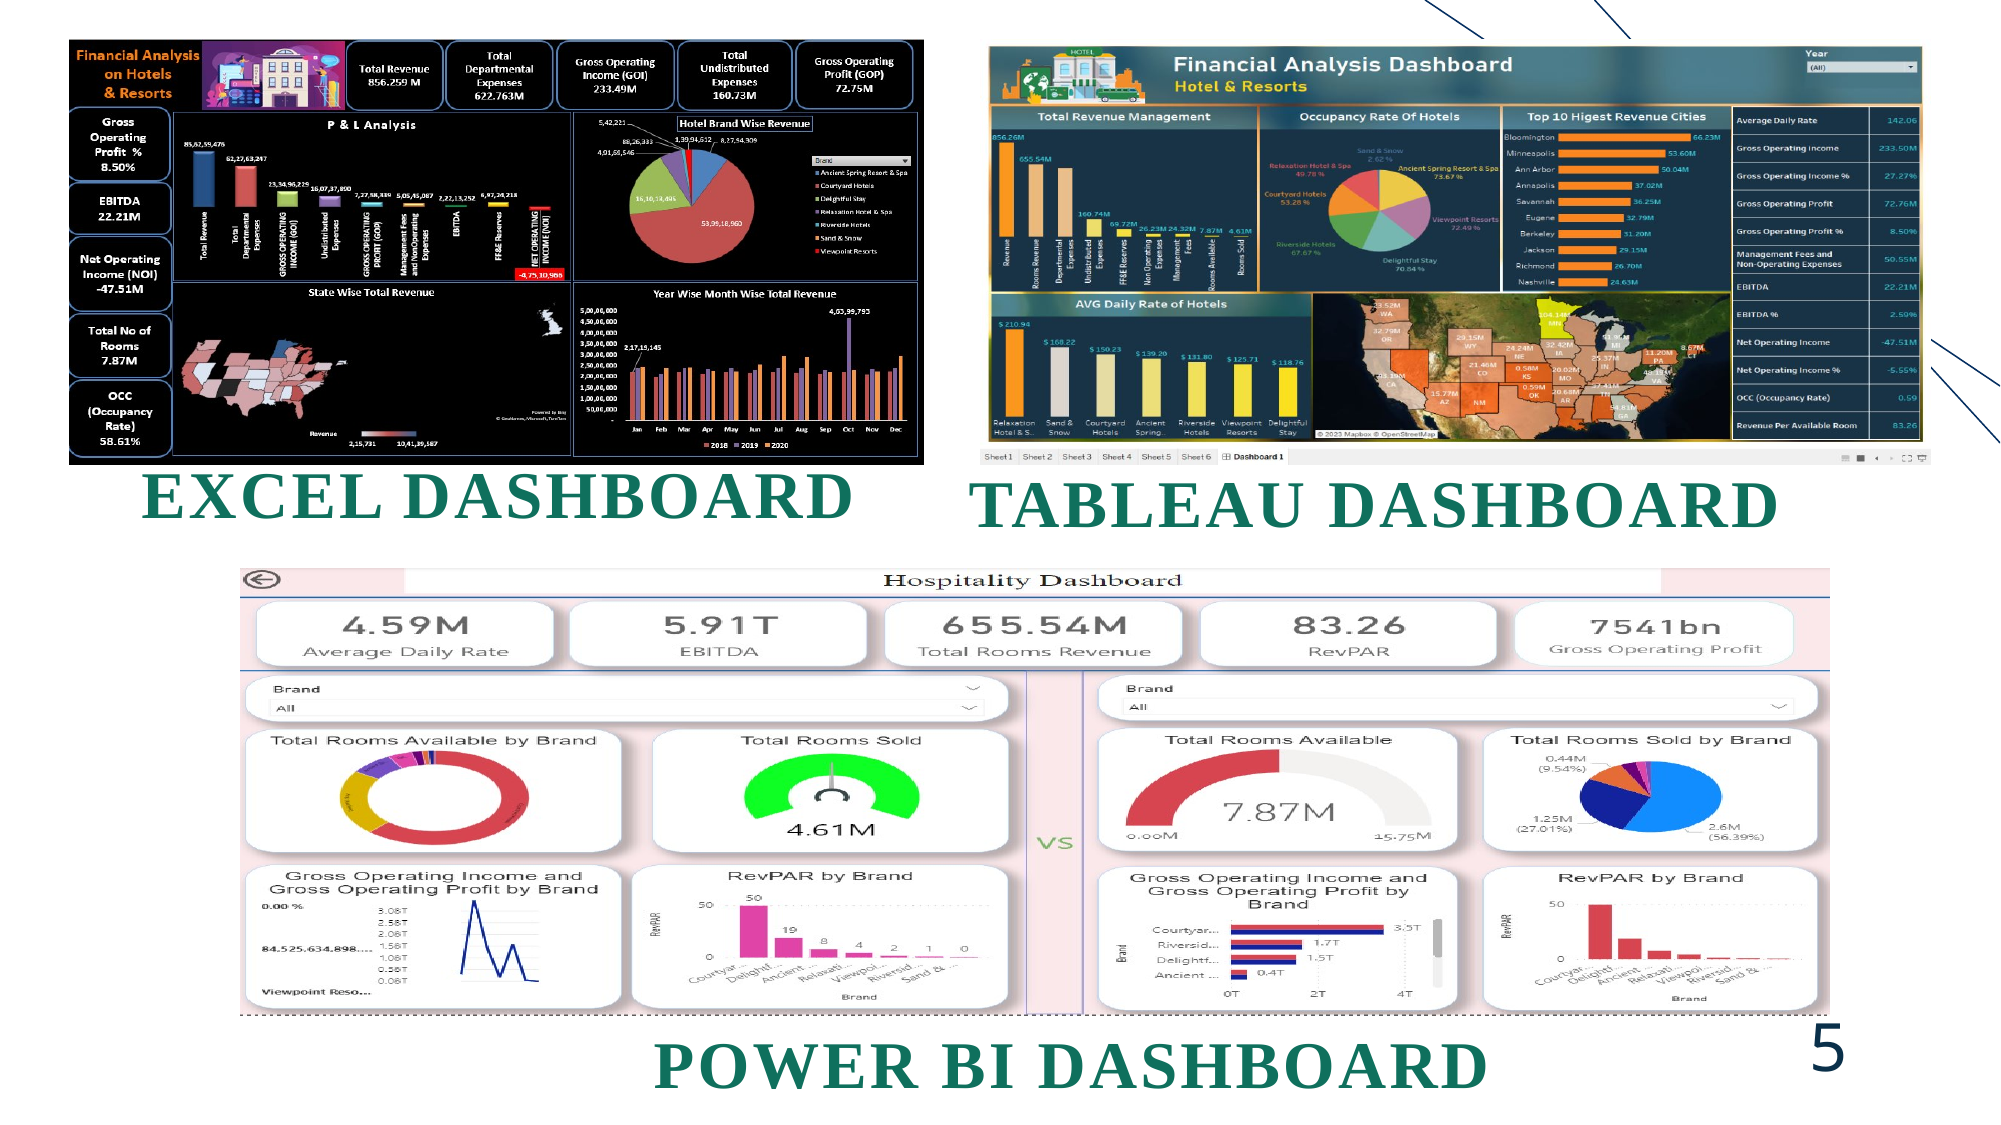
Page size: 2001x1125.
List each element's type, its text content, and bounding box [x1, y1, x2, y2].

picture [239, 568, 1831, 1016]
picture [69, 39, 924, 466]
slide_number 5 [1763, 1042, 1863, 1103]
text_box TABLEAU DASHBOARD [953, 437, 1830, 542]
picture [980, 39, 1931, 466]
text_box POWER BI DASHBOARD [638, 1016, 1515, 1103]
list EXCEL DASHBOARD [126, 466, 886, 544]
